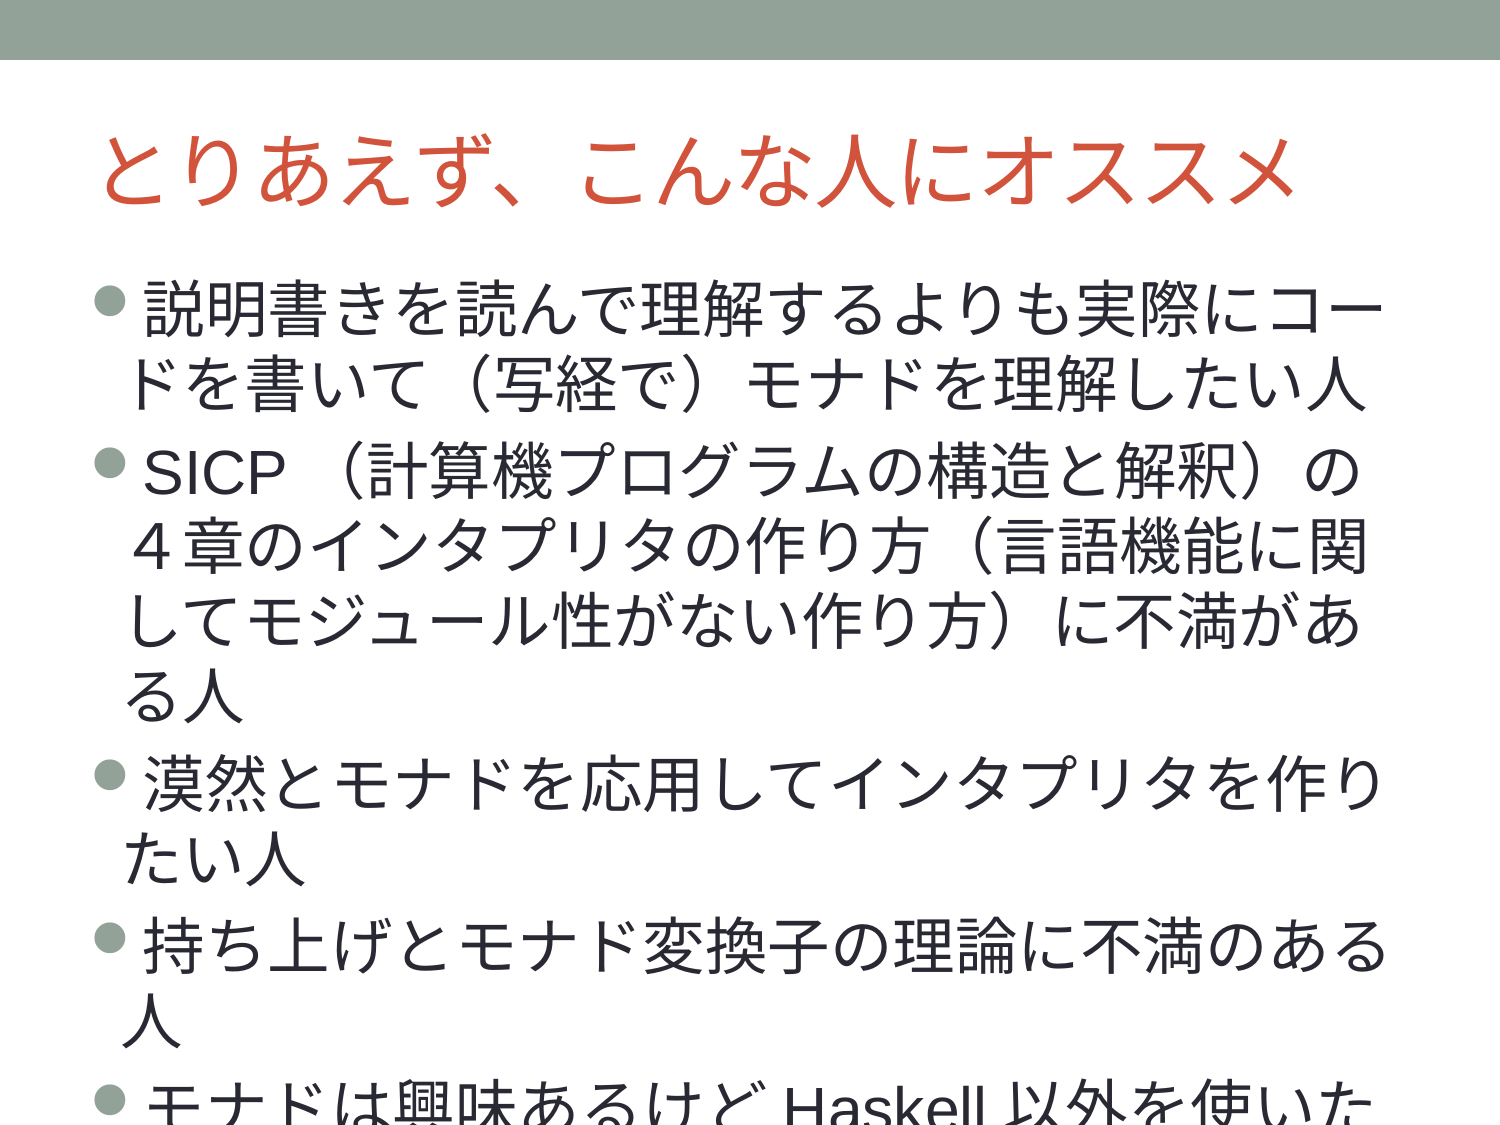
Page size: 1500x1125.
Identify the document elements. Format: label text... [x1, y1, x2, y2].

title とりあえず、こんな人にオススメ [75, 87, 1425, 250]
list 説明書きを読んで理解するよりも実際にコードを書いて（写経で）モナドを理解したい人 SICP（計算機プログラムの構造と解釈）の４章のインタプリタの作り方（言語機能に関してモジュール性がない作り方）に不満がある人 漠然とモナドを応用してインタプリタを作りたい人 持ち上げとモナド変換子の理論に不満のある人 モナドは興味あるけどHaskell以外を使いたい人 [75, 262, 1425, 1063]
